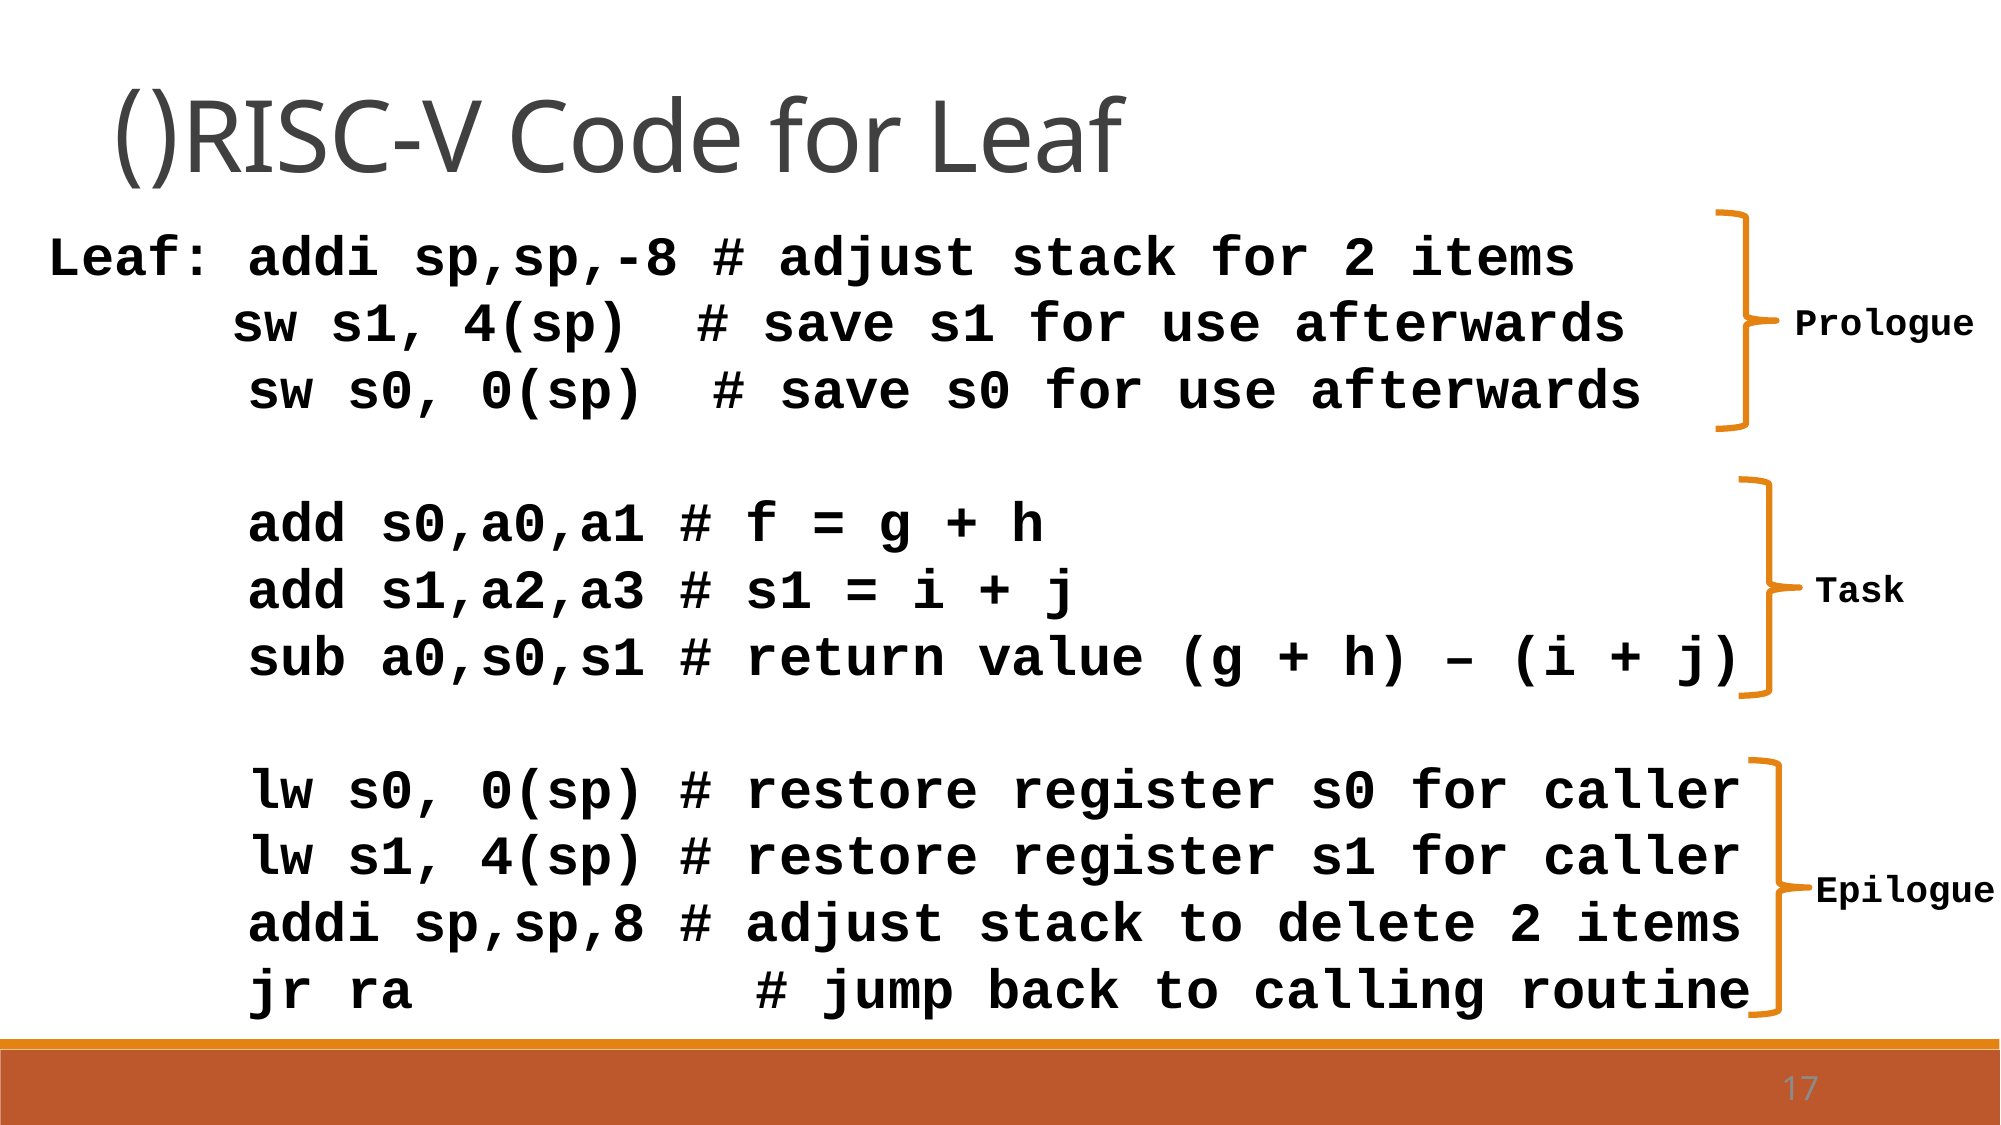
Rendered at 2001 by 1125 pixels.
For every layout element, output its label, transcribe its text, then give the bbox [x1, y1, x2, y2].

text_box Prologue [1780, 290, 1990, 351]
text_box [1748, 759, 1800, 1016]
text_box Epilogue [1800, 857, 2000, 917]
text_box [1715, 211, 1778, 430]
text_box Leaf: addi sp,sp,-8 # adjust stack for 2 items sw s1, 4(sp) # save s1 for use afterwards sw s0, 0(sp) # save s0 for use afterwards add s0,a0,a1 # f = g + h add s1,a2,a3 # s1 = i + j sub a0,s0,s1 # return value (g + h) – (i + j) lw s0, 0(sp) # restore register s0 for caller lw s1, 4(sp) # restore register s1 for caller addi sp,sp,8 # adjust stack to delete 2 items jr ra # jump back to calling routine [33, 212, 2000, 1027]
slide_number 17 [1624, 1059, 1840, 1120]
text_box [1738, 478, 1921, 697]
title RISC-V Code for Leaf() [96, 48, 1747, 201]
